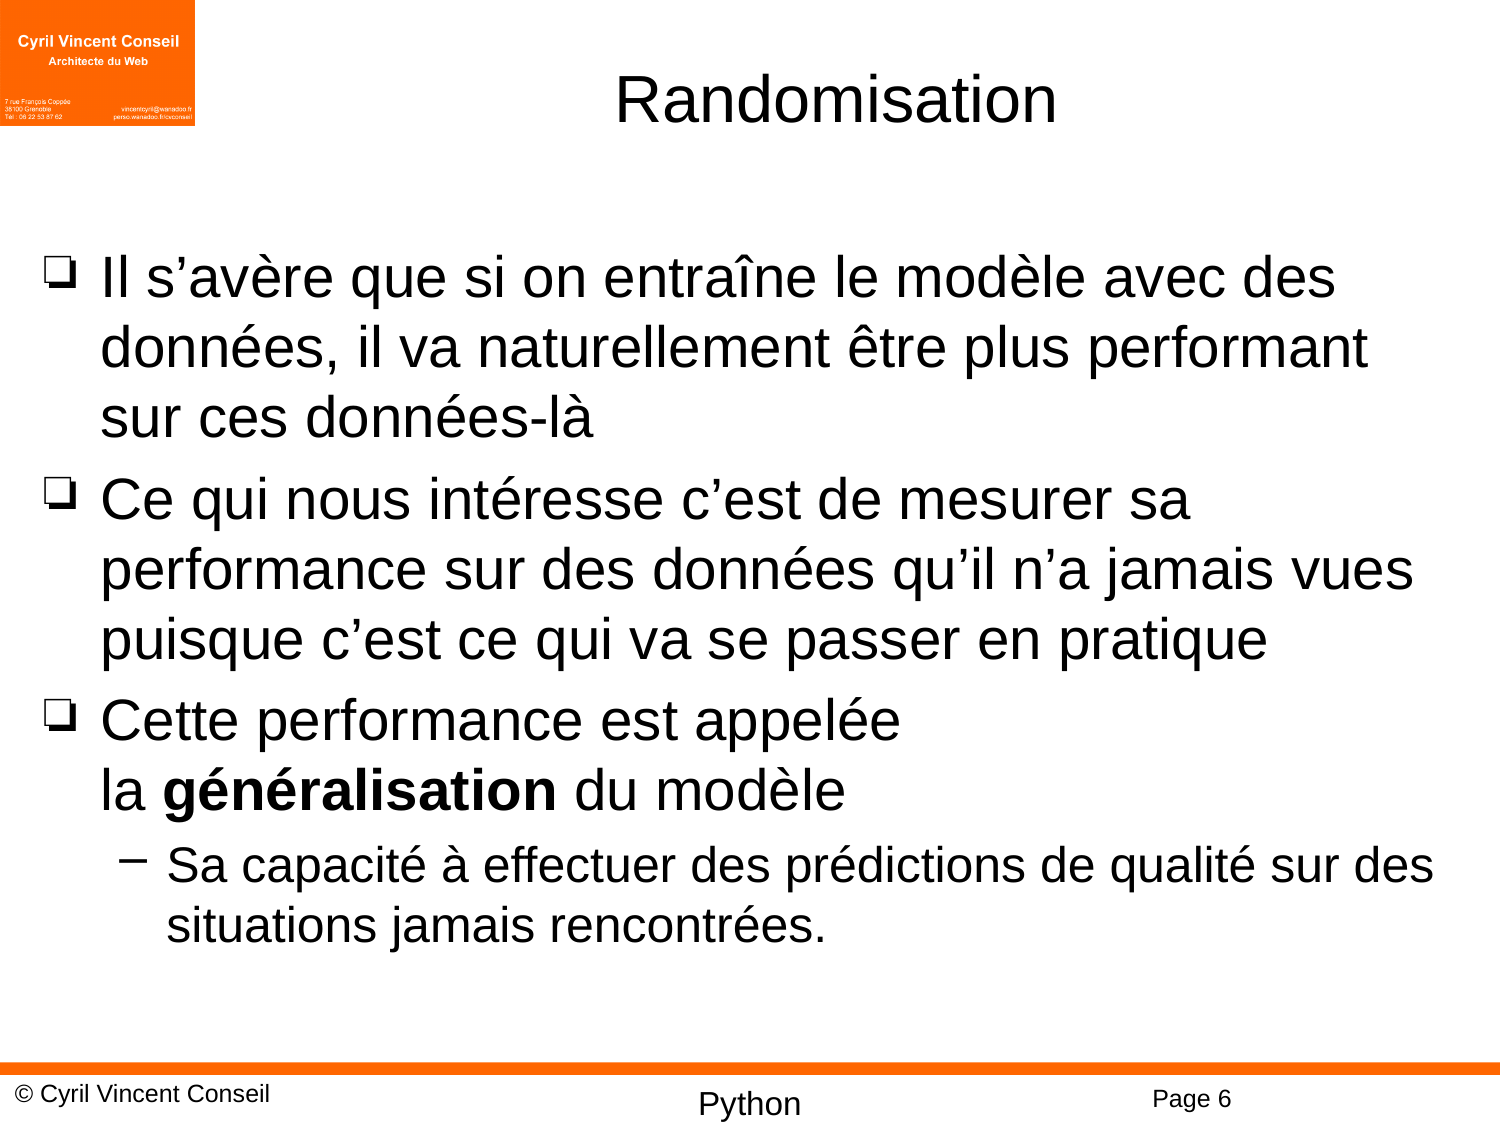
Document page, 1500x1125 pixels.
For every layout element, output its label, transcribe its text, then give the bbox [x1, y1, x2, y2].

title Randomisation [194, 2, 1480, 190]
list Il s’avère que si on entraîne le modèle avec des données, il va naturellement être plus performant sur ces données-là Ce qui nous intéresse c’est de mesurer sa performance sur des données qu’il n’a jamais vues puisque c’est ce qui va se passer en pratique Cette performance est appelée la généralisation du modèle Sa capacité à effectuer des prédictions de qualité sur des situations jamais rencontrées. [29, 231, 1468, 1059]
picture [0, 0, 195, 126]
